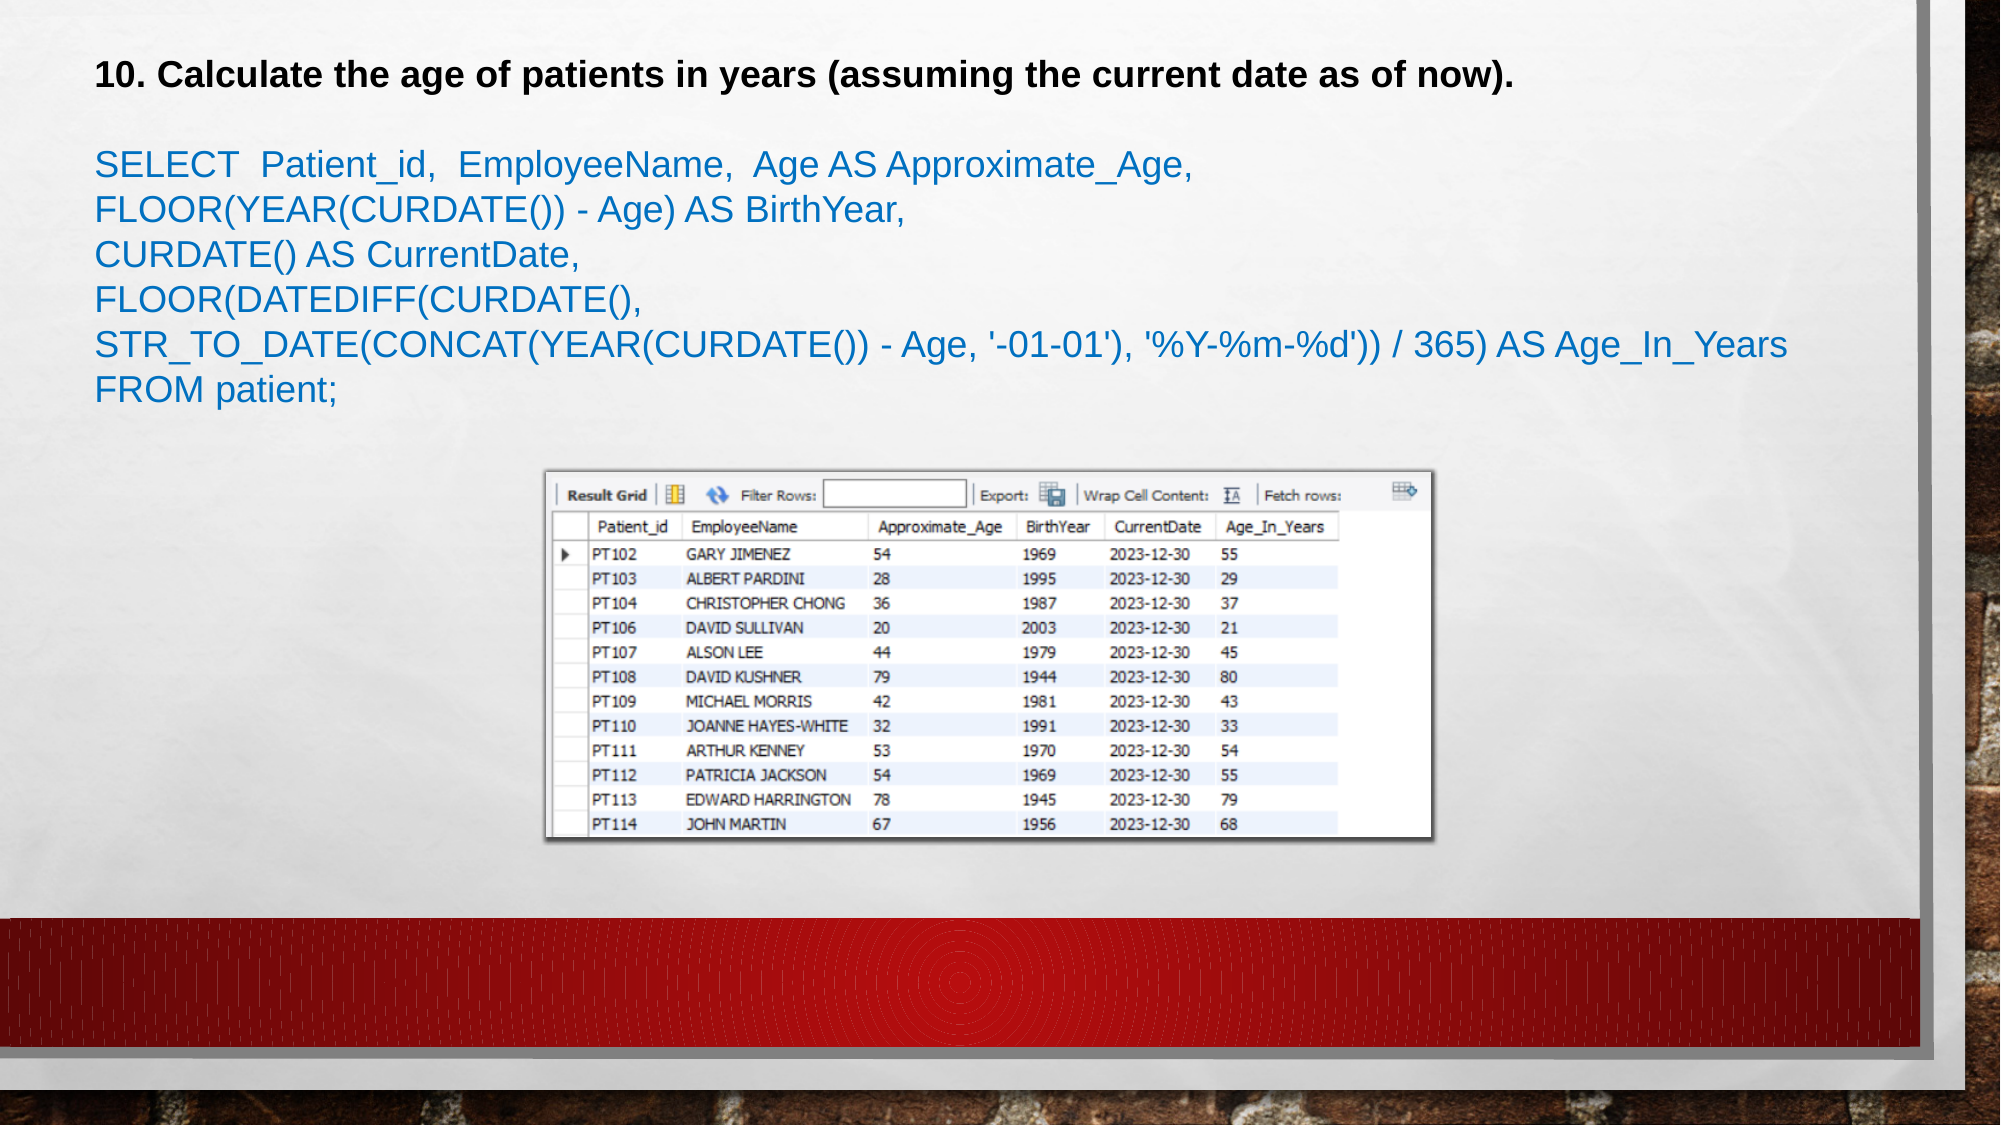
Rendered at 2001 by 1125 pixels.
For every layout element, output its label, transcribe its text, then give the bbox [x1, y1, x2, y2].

text_box 10. Calculate the age of patients in years (assuming the current date as of now). SELECT Patient_id, EmployeeName, Age AS Approximate_Age, FLOOR(YEAR(CURDATE()) - Age) AS BirthYear, CURDATE() AS CurrentDate, FLOOR(DATEDIFF(CURDATE(), STR_TO_DATE(CONCAT(YEAR(CURDATE()) - Age, '-01-01'), '%Y-%m-%d')) / 365) AS Age_In_Years FROM patient; [79, 42, 1807, 418]
picture [546, 472, 1431, 838]
picture [0, 0, 2000, 1125]
